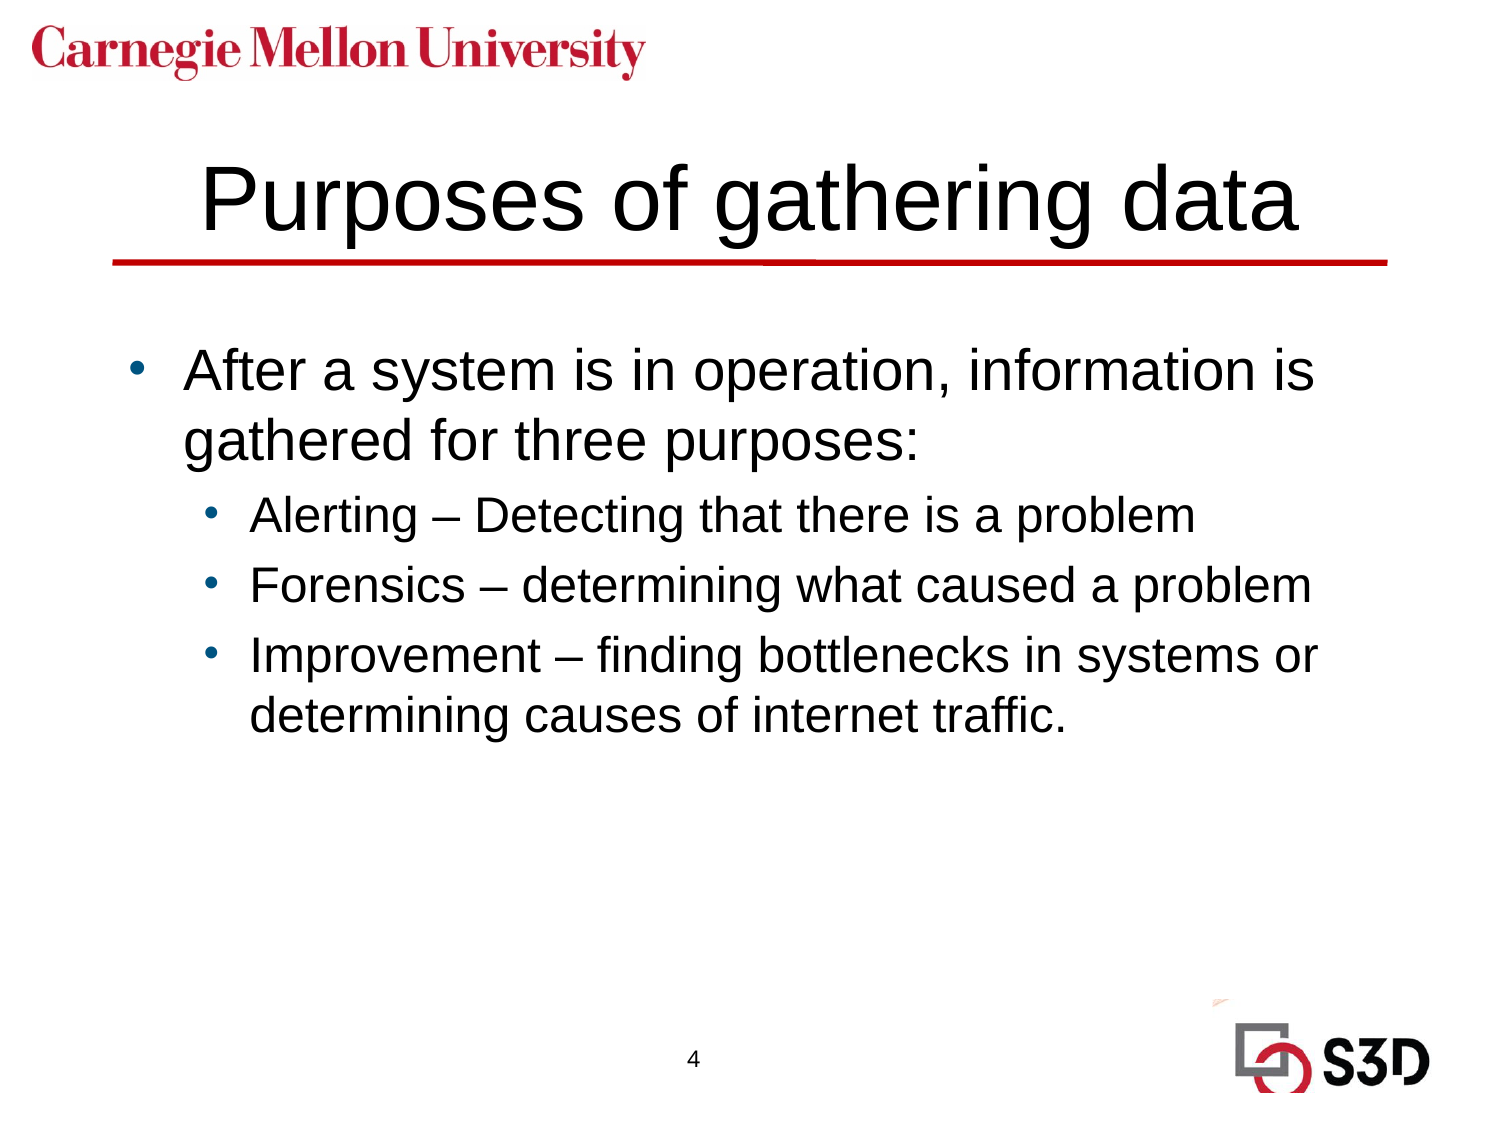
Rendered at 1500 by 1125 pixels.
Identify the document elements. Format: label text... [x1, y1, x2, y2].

picture [32, 25, 646, 81]
title Purposes of gathering data [112, 99, 1388, 288]
list After a system is in operation, information is gathered for three purposes: Alerting – Detecting that there is a problem Forensics – determining what caused a problem Improvement – finding bottlenecks in systems or determining causes of internet traffic. [112, 324, 1388, 988]
